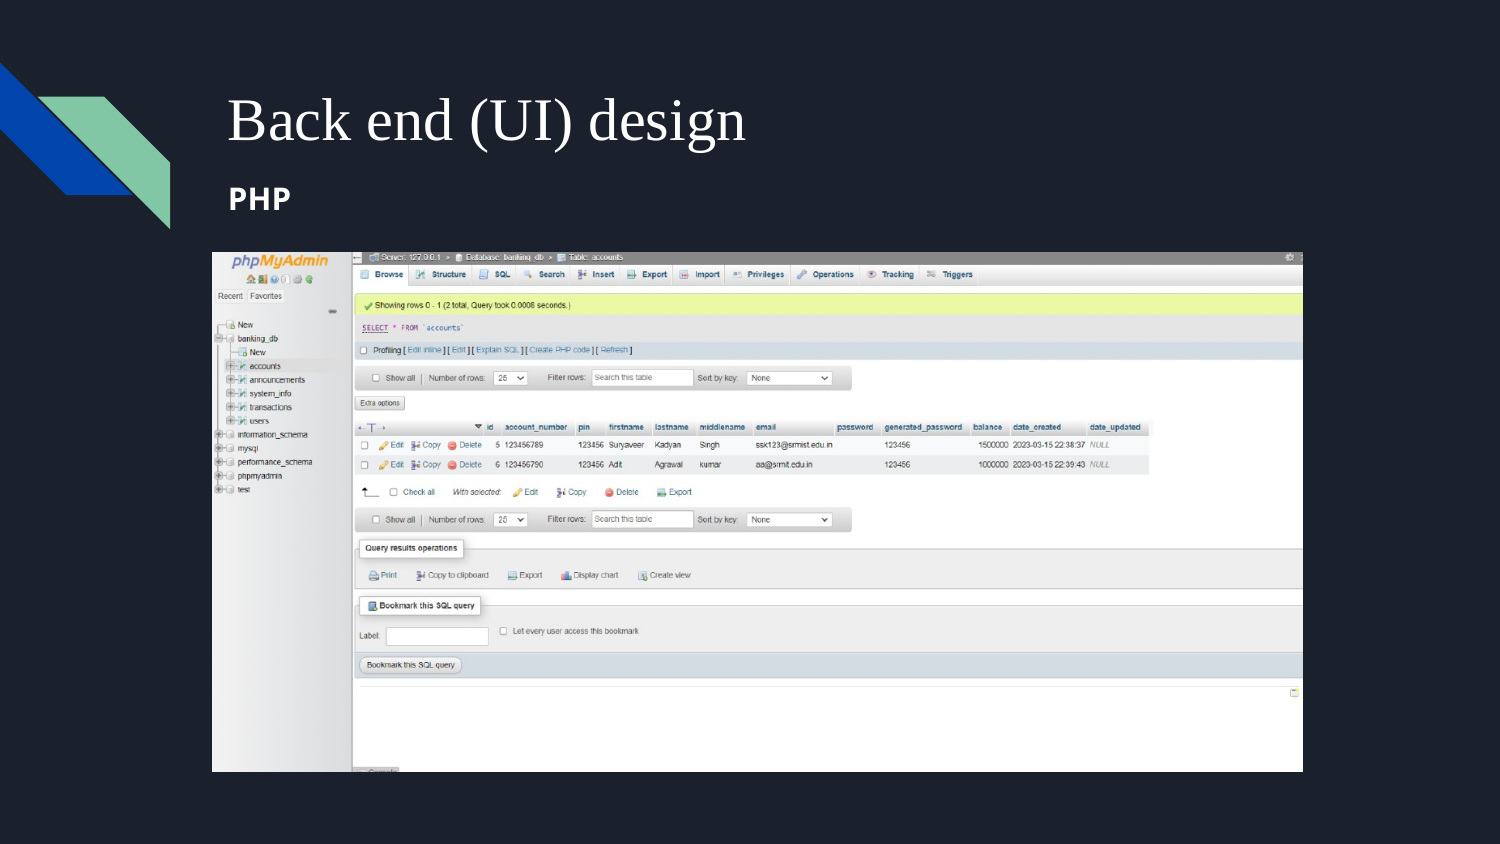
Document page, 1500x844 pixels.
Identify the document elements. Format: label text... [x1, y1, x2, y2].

title Back end (UI) design [212, 64, 1368, 158]
list PHP [212, 158, 1368, 636]
picture [212, 252, 1303, 773]
